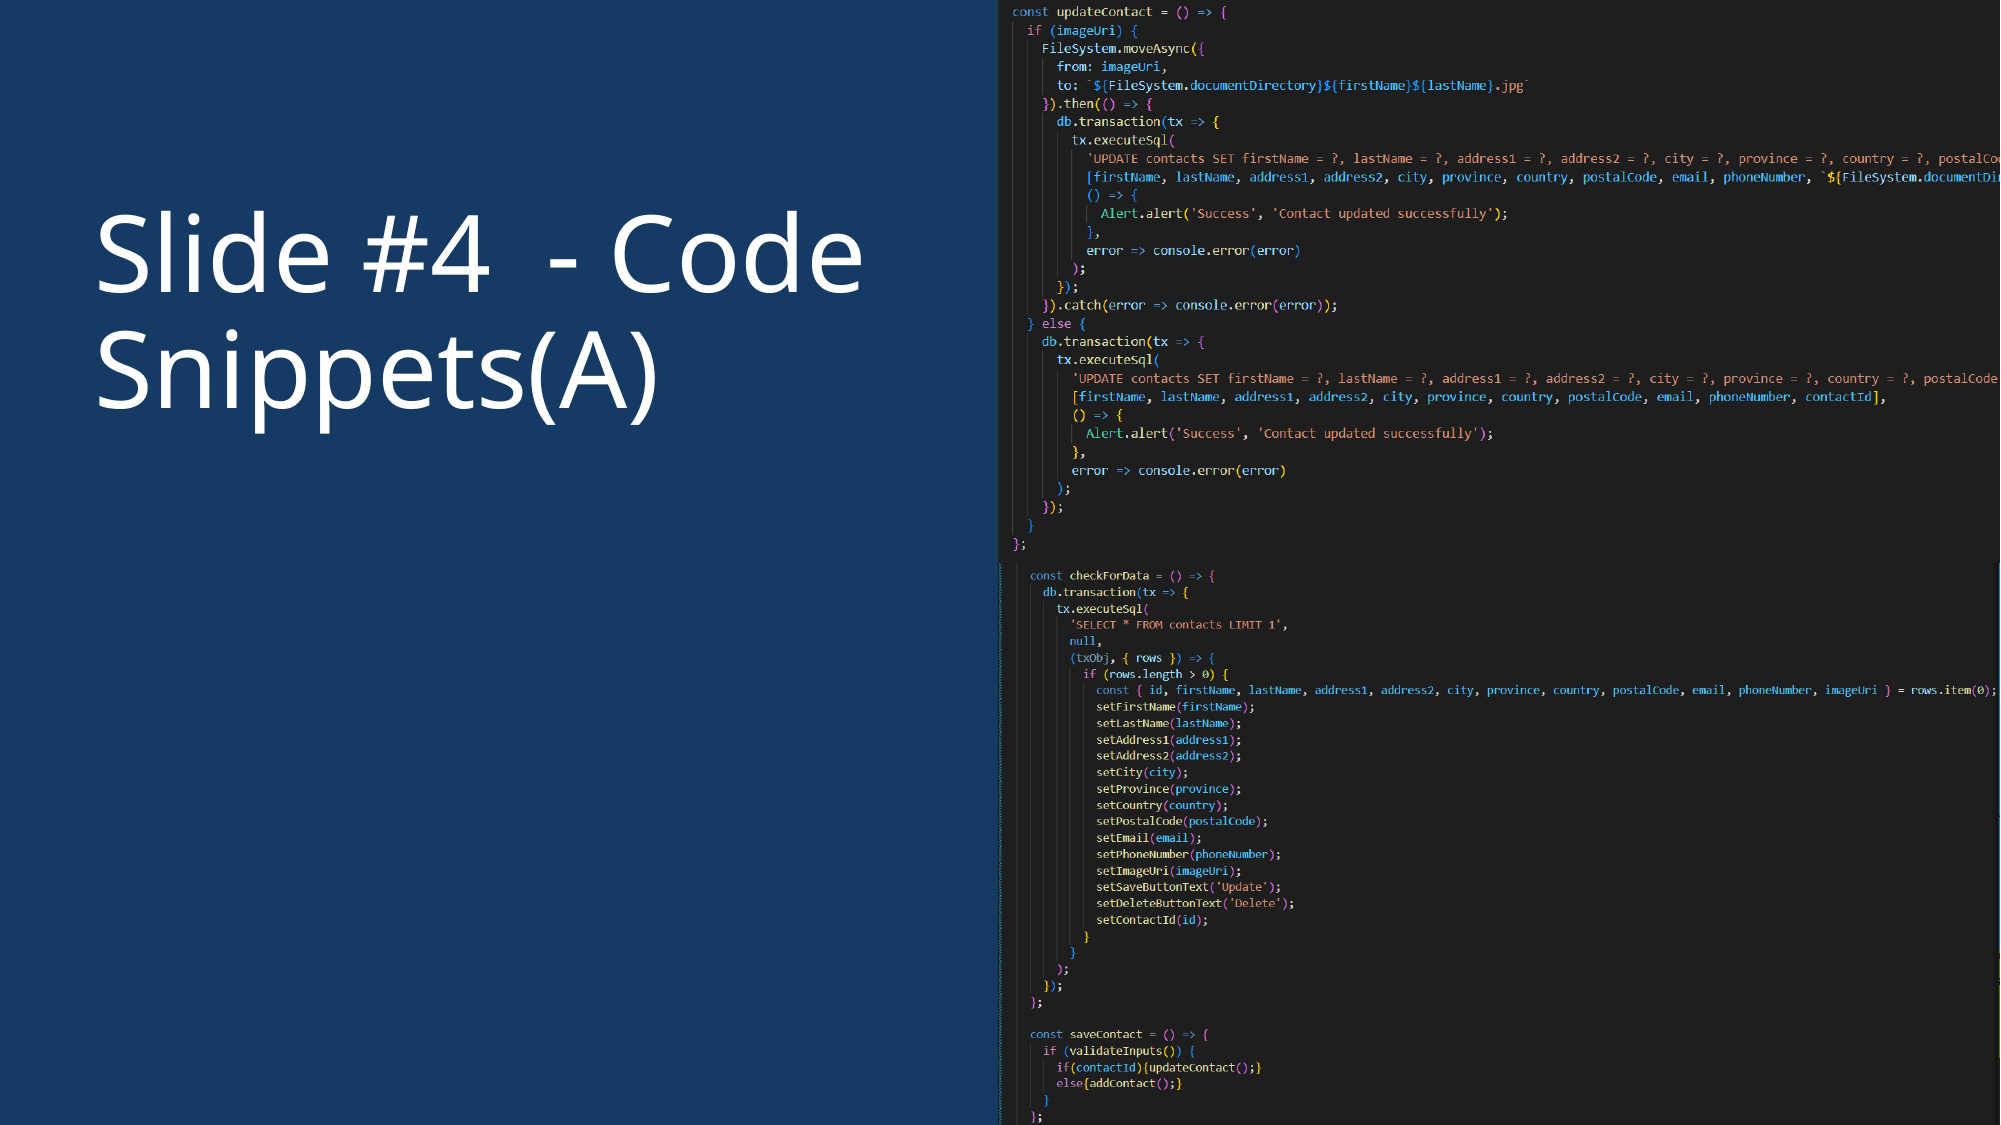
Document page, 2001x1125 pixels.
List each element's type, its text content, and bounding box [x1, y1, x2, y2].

title Slide #4 - Code Snippets(A) [79, 184, 885, 576]
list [997, 563, 2000, 1125]
text_box [0, 0, 997, 1125]
picture [997, 0, 2000, 563]
